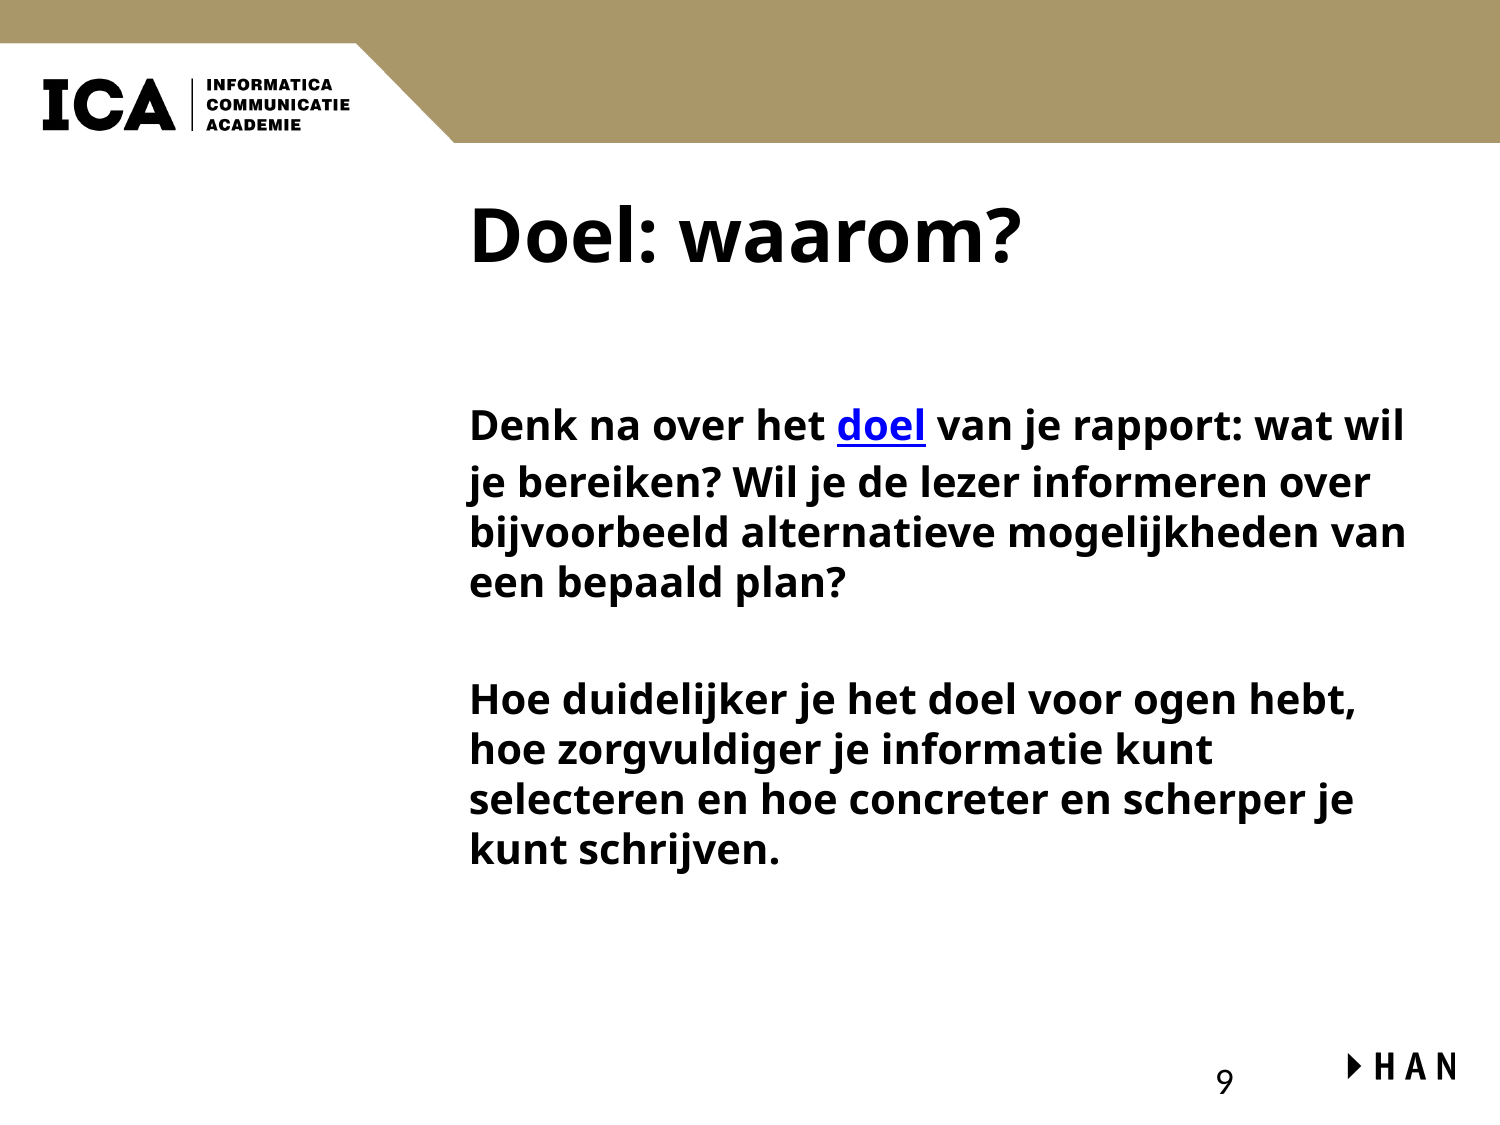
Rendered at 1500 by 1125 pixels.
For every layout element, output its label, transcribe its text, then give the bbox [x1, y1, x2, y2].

list Denk na over het doel van je rapport: wat wil je bereiken? Wil je de lezer informeren over bijvoorbeeld alternatieve mogelijkheden van een bepaald plan? Hoe duidelijker je het doel voor ogen hebt, hoe zorgvuldiger je informatie kunt selecteren en hoe concreter en scherper je kunt schrijven. [453, 391, 1455, 1040]
slide_number 9 [1200, 1050, 1500, 1096]
title Doel: waarom? [453, 179, 1455, 287]
